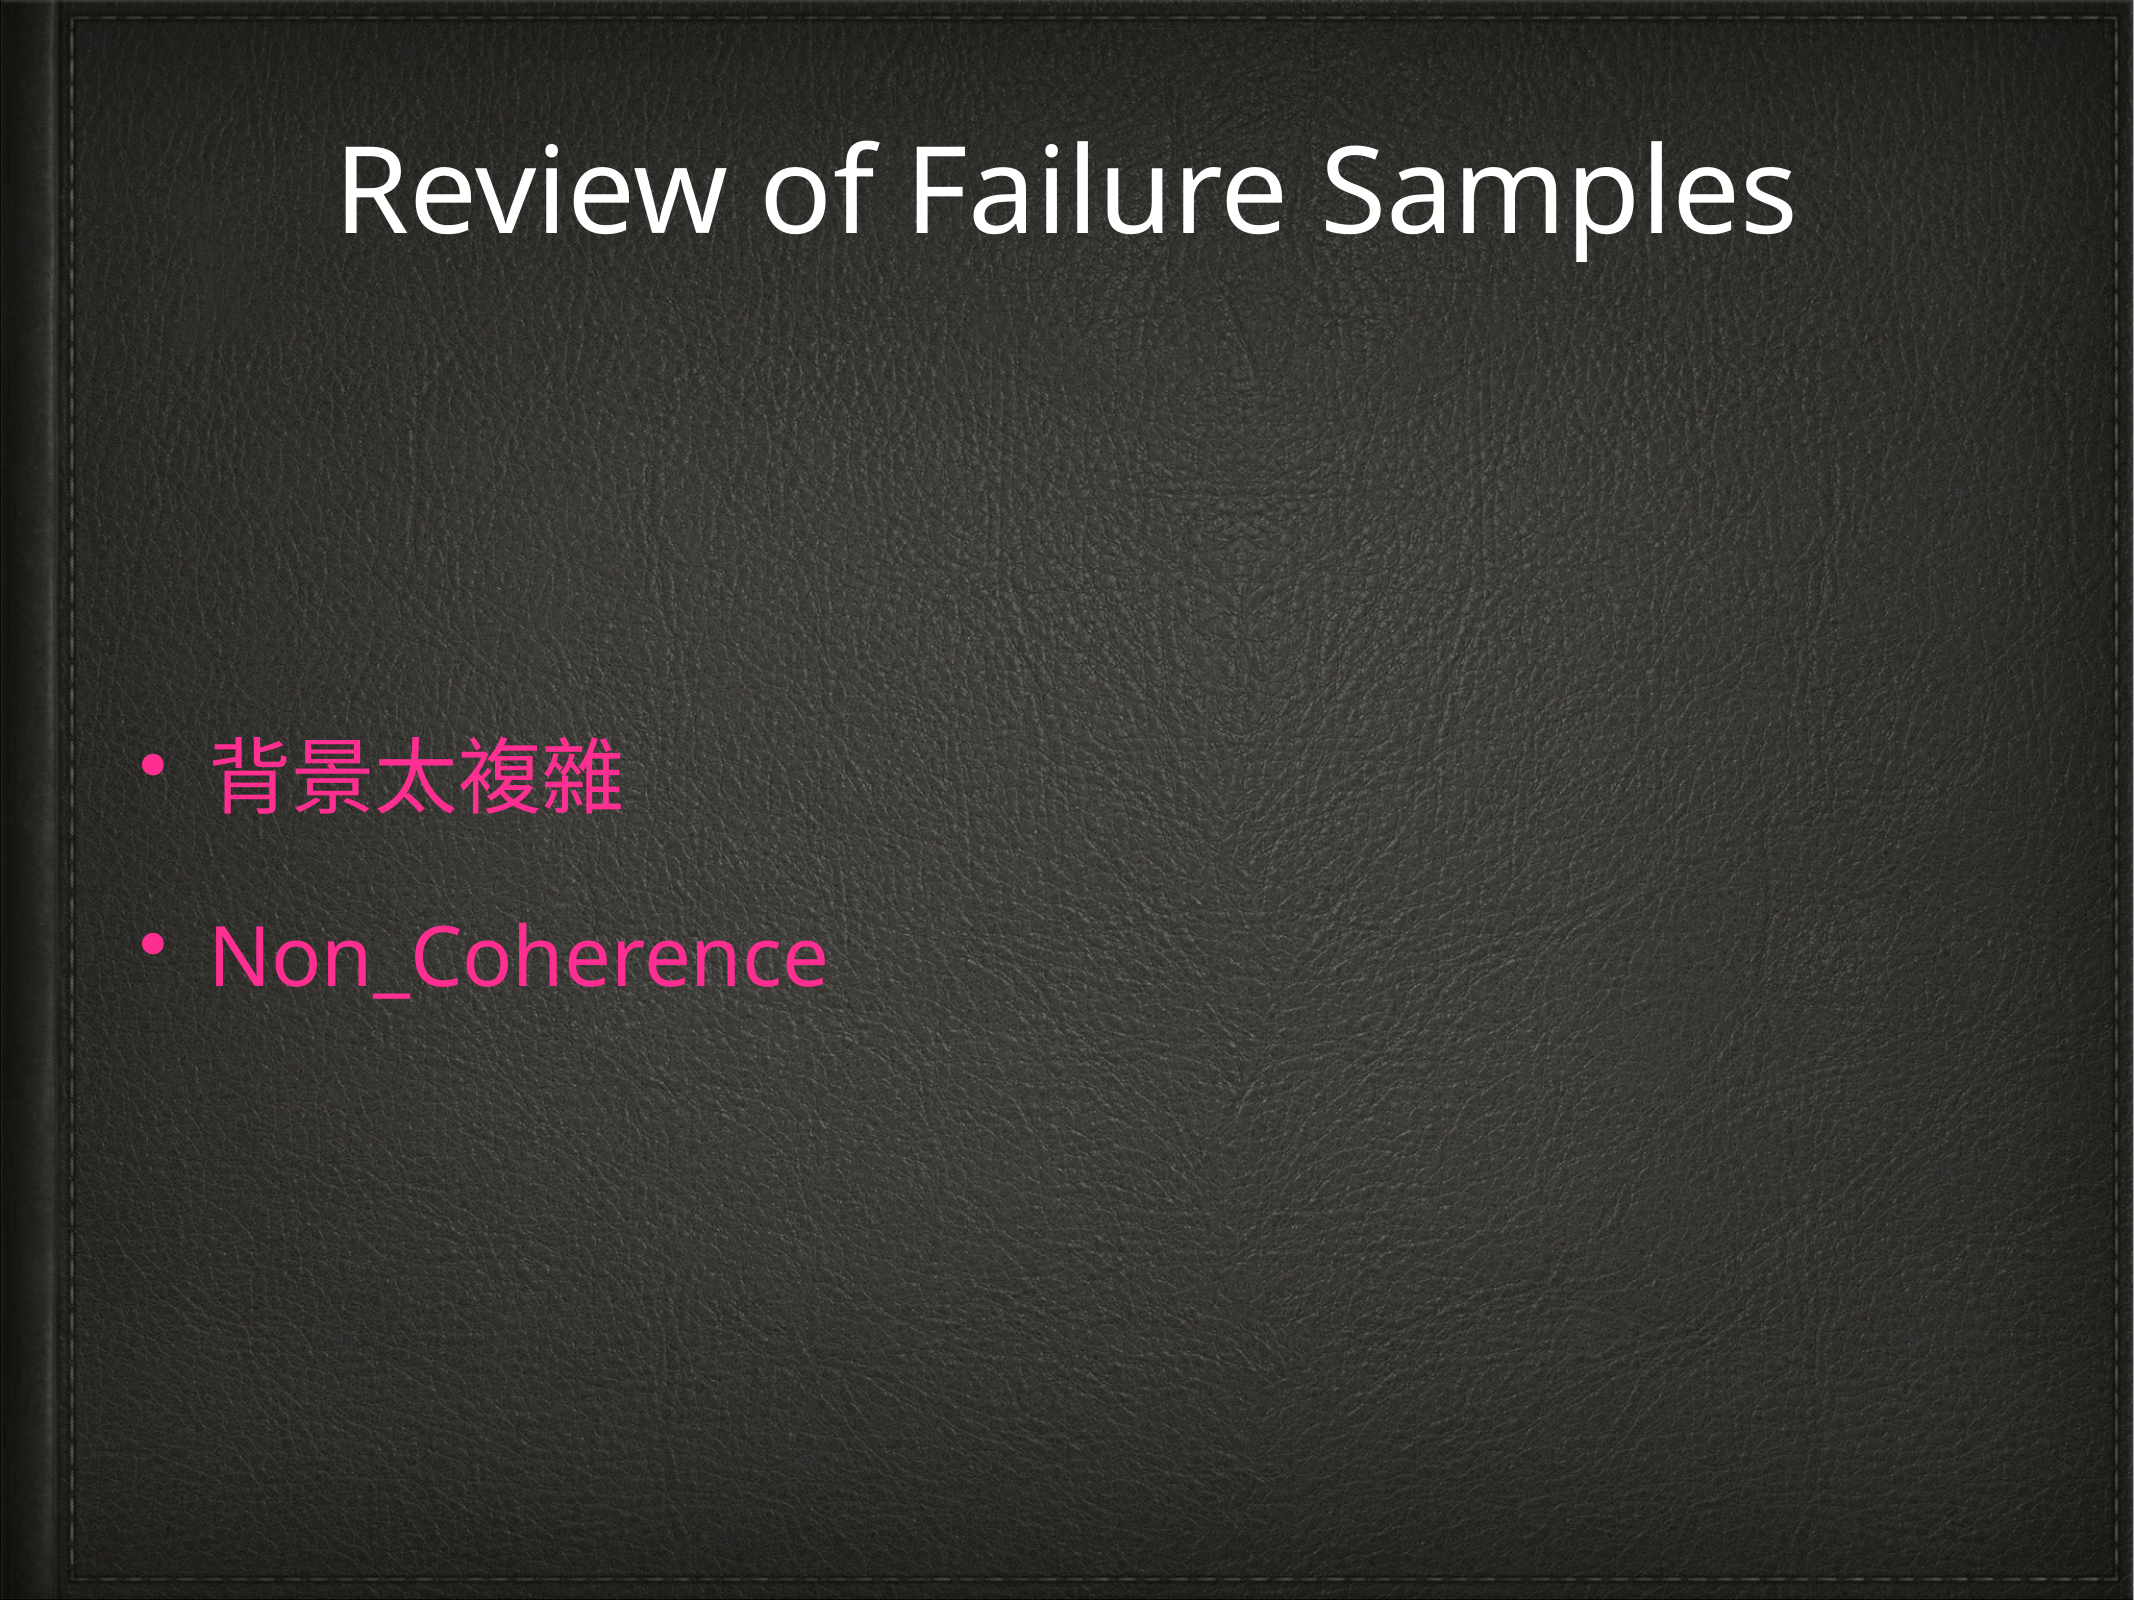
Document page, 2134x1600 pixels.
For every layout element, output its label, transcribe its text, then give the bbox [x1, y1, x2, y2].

list 背景太複雜 Non_Coherence [130, 494, 1966, 1234]
picture [0, 0, 2134, 1600]
text_box Review of Failure Samples [149, 39, 1984, 332]
